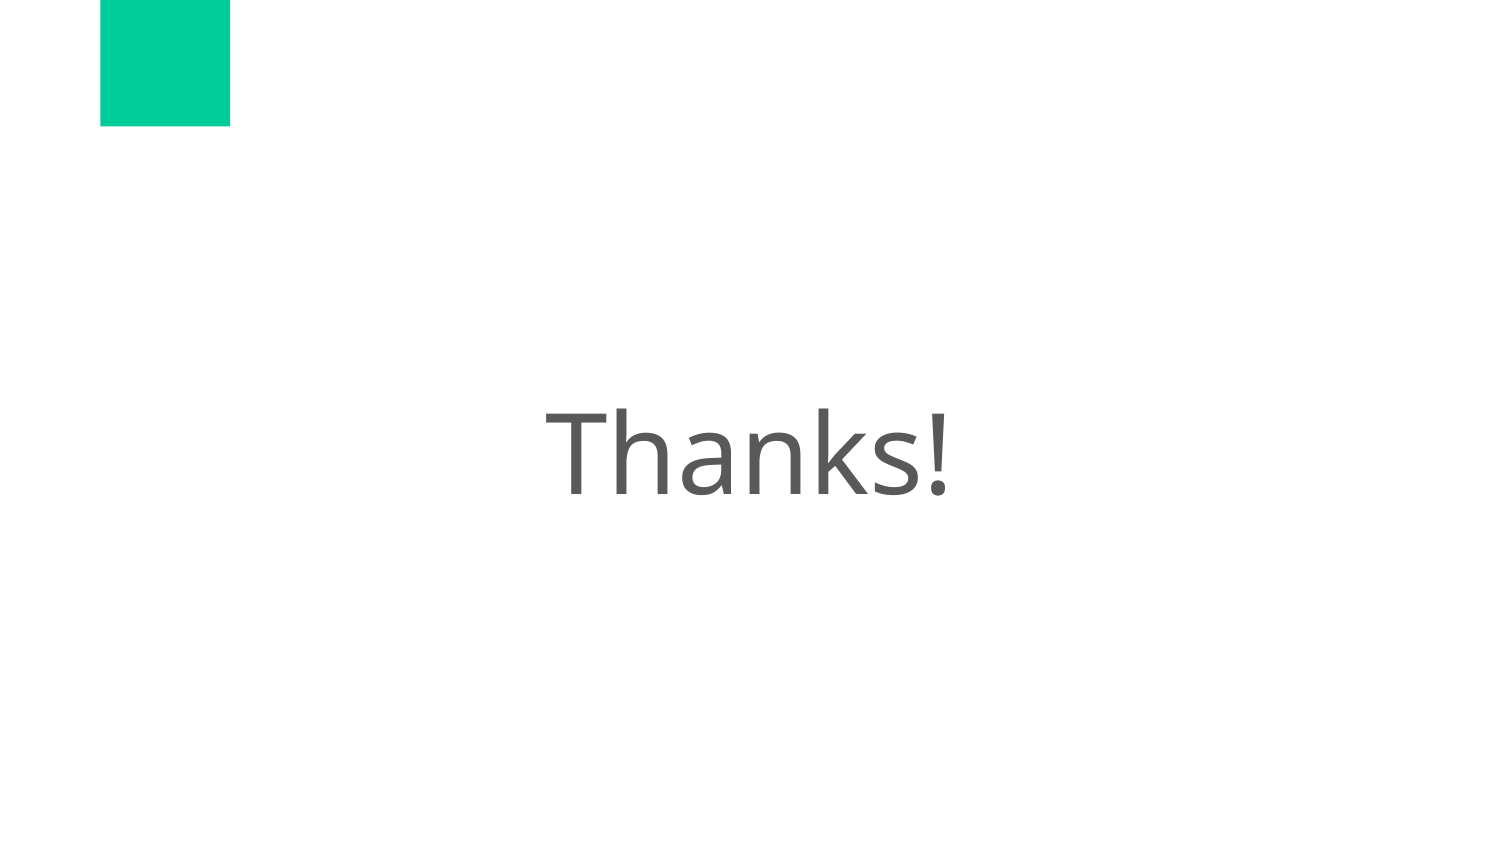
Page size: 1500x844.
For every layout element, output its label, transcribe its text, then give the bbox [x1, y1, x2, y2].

text_box Thanks! [530, 374, 970, 525]
